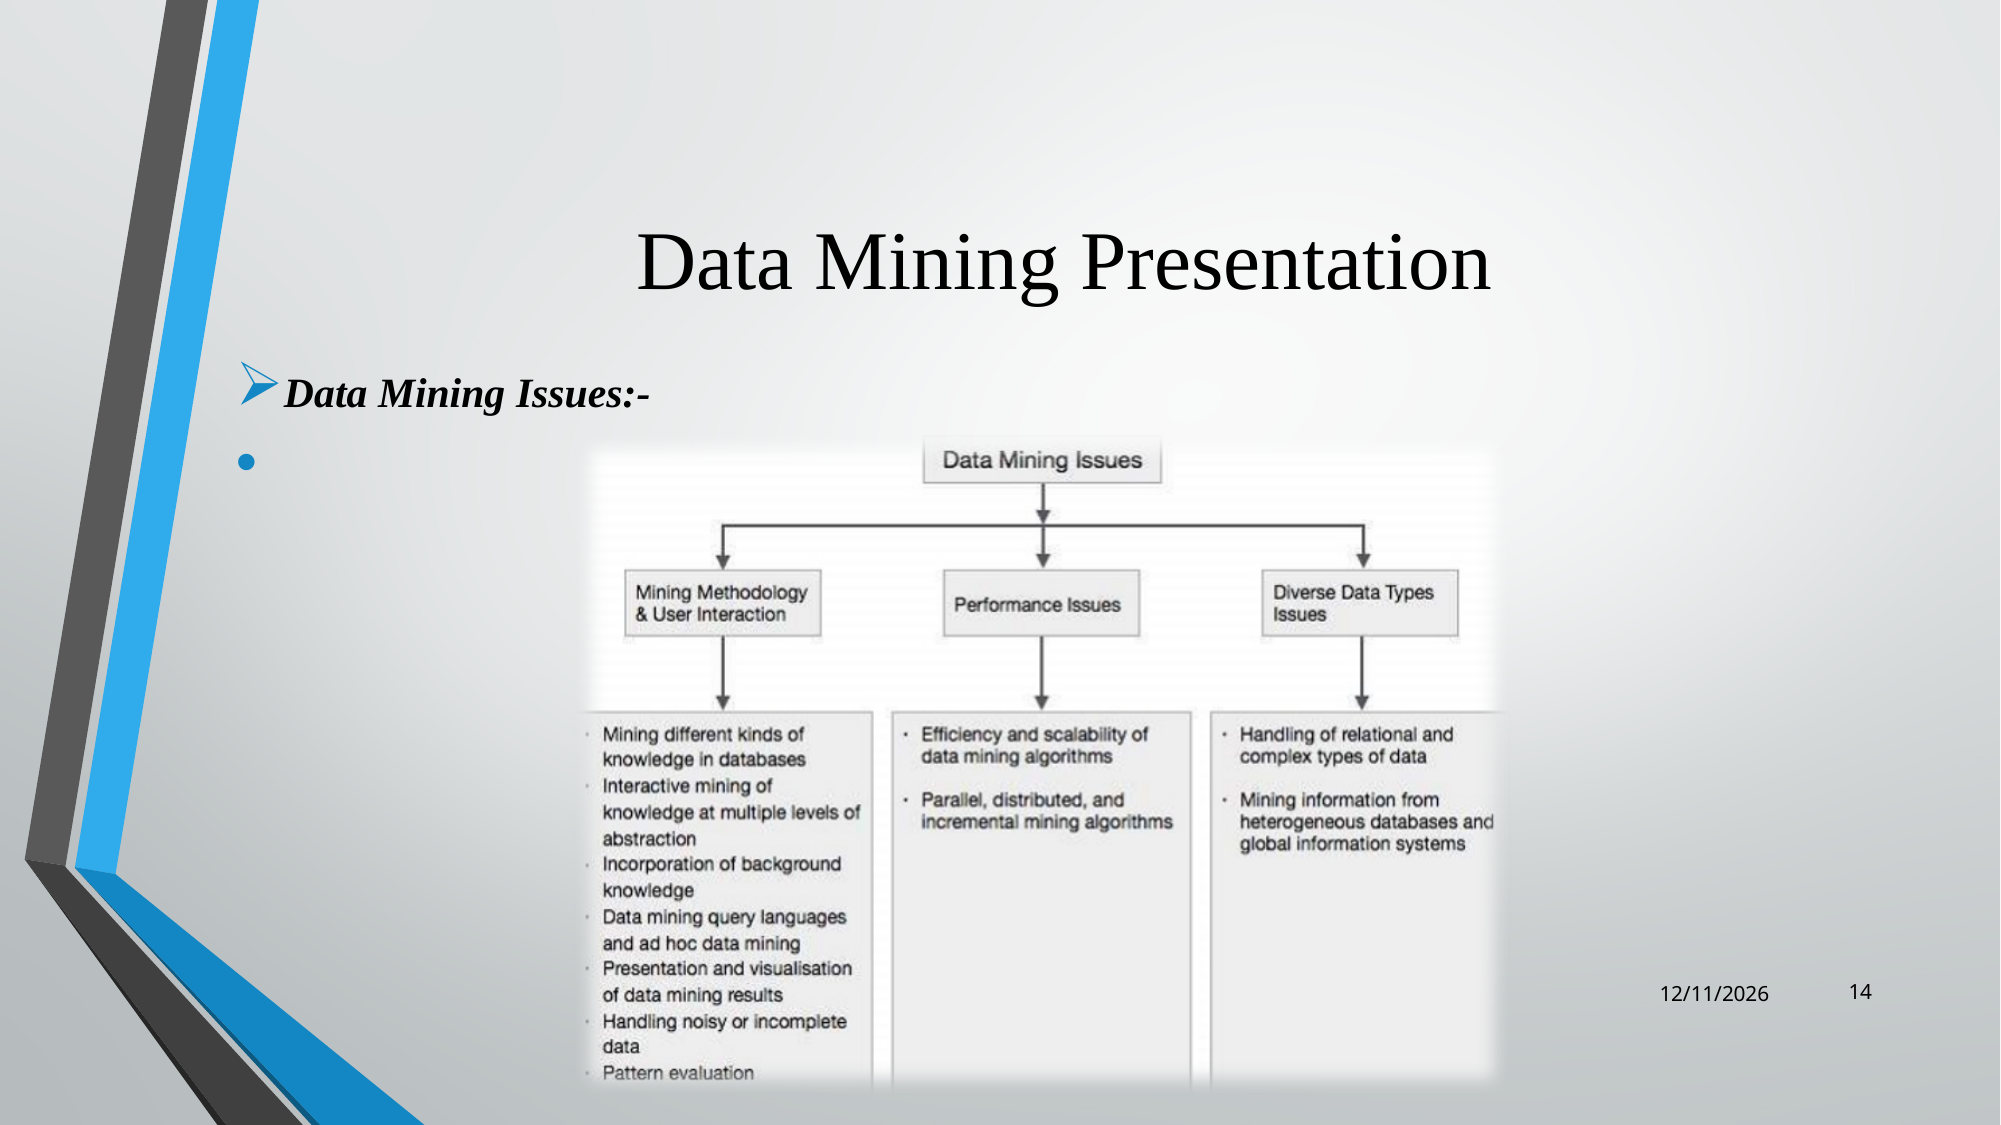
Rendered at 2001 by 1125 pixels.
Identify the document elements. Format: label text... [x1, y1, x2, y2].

title Data Mining Presentation [243, 112, 1887, 400]
slide_number 14 [1796, 962, 1887, 1023]
picture [573, 432, 1512, 1097]
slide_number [1596, 965, 1784, 1025]
list Data Mining Issues:- [220, 170, 1865, 683]
